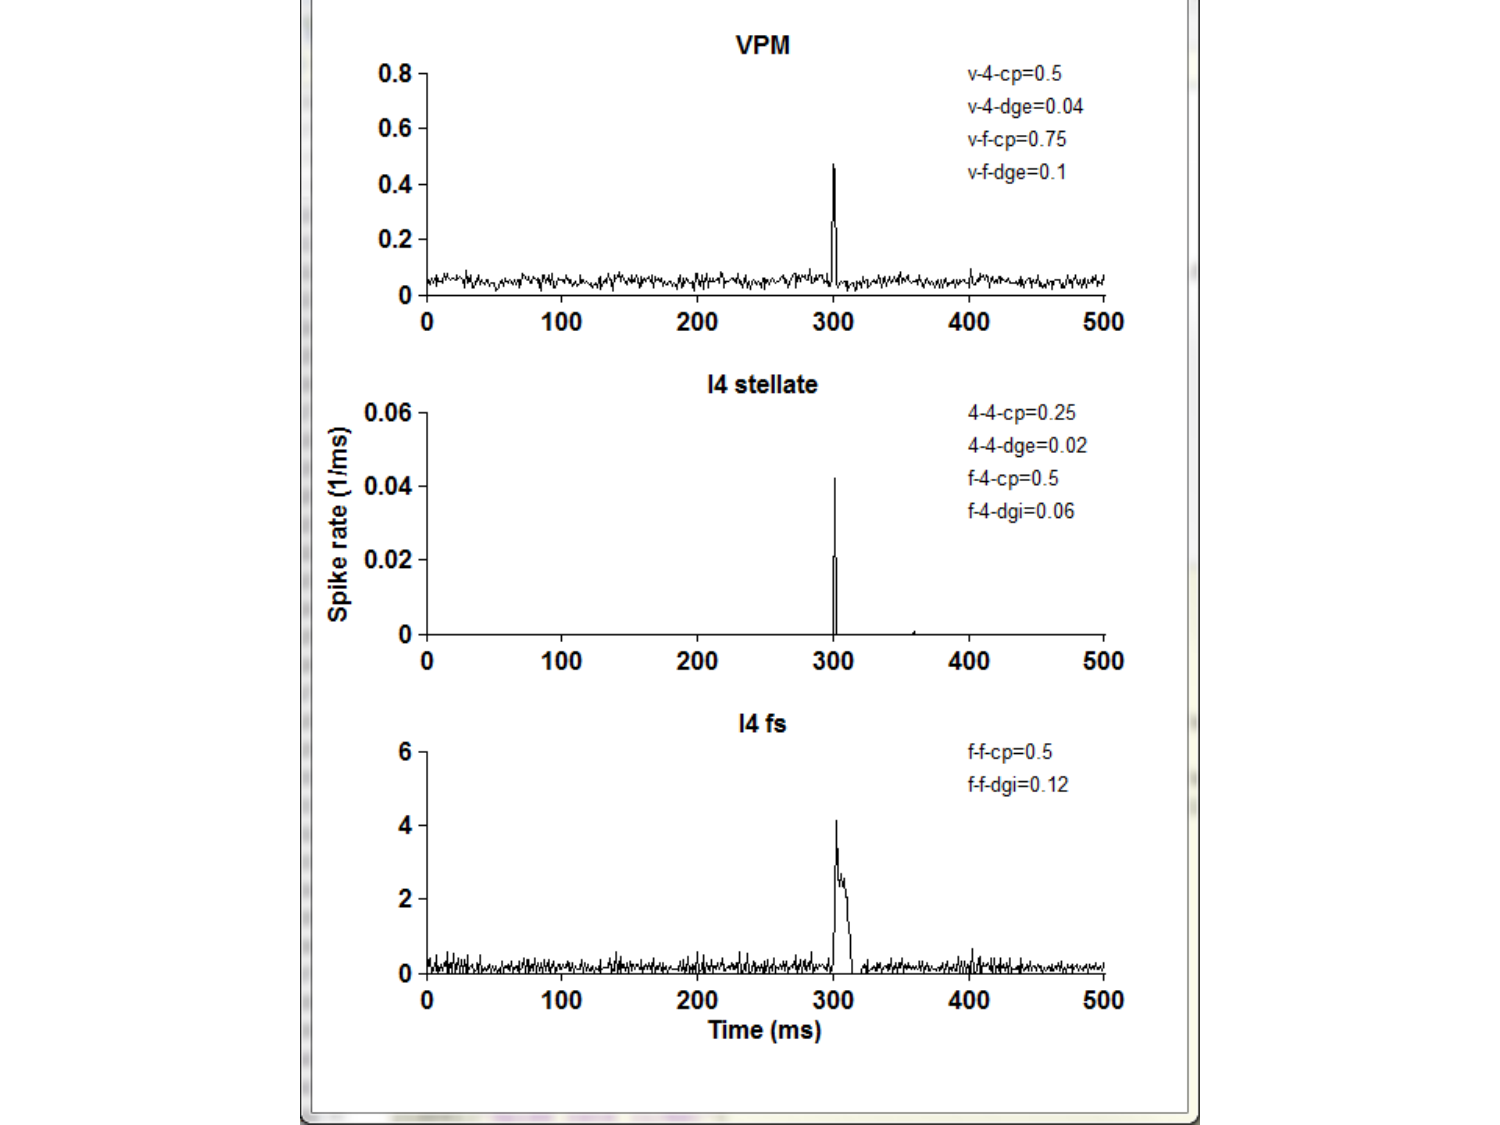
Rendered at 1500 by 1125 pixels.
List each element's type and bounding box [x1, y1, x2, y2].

picture [299, 0, 1201, 1125]
